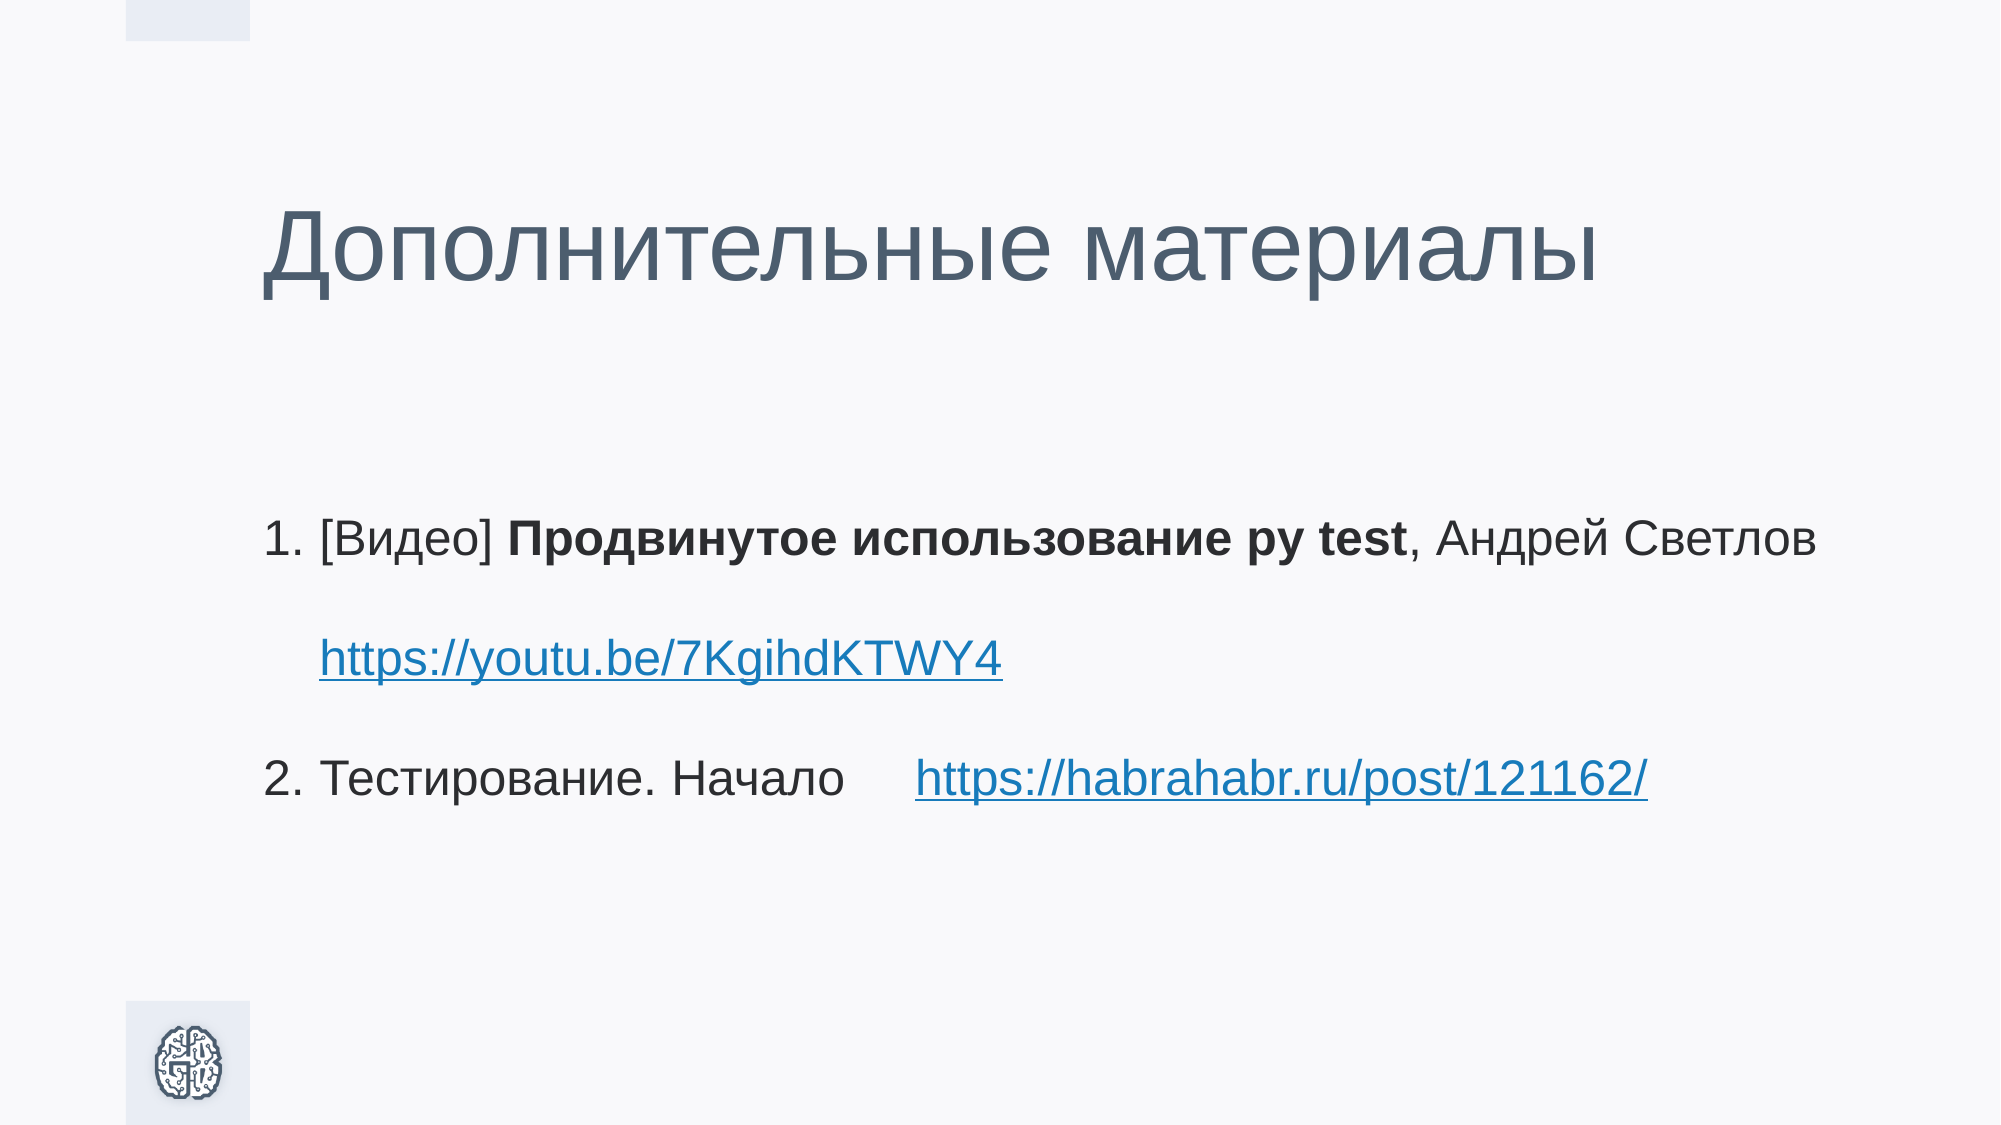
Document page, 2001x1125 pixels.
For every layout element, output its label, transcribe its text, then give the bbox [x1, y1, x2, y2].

list [Видео] Продвинутое использование py test, Андрей Светлов https://youtu.be/7KgihdKTWY4 Тестирование. Начало https://habrahabr.ru/post/121162/ [248, 431, 1893, 941]
title Дополнительные материалы [248, 124, 1752, 372]
picture [144, 1016, 232, 1110]
